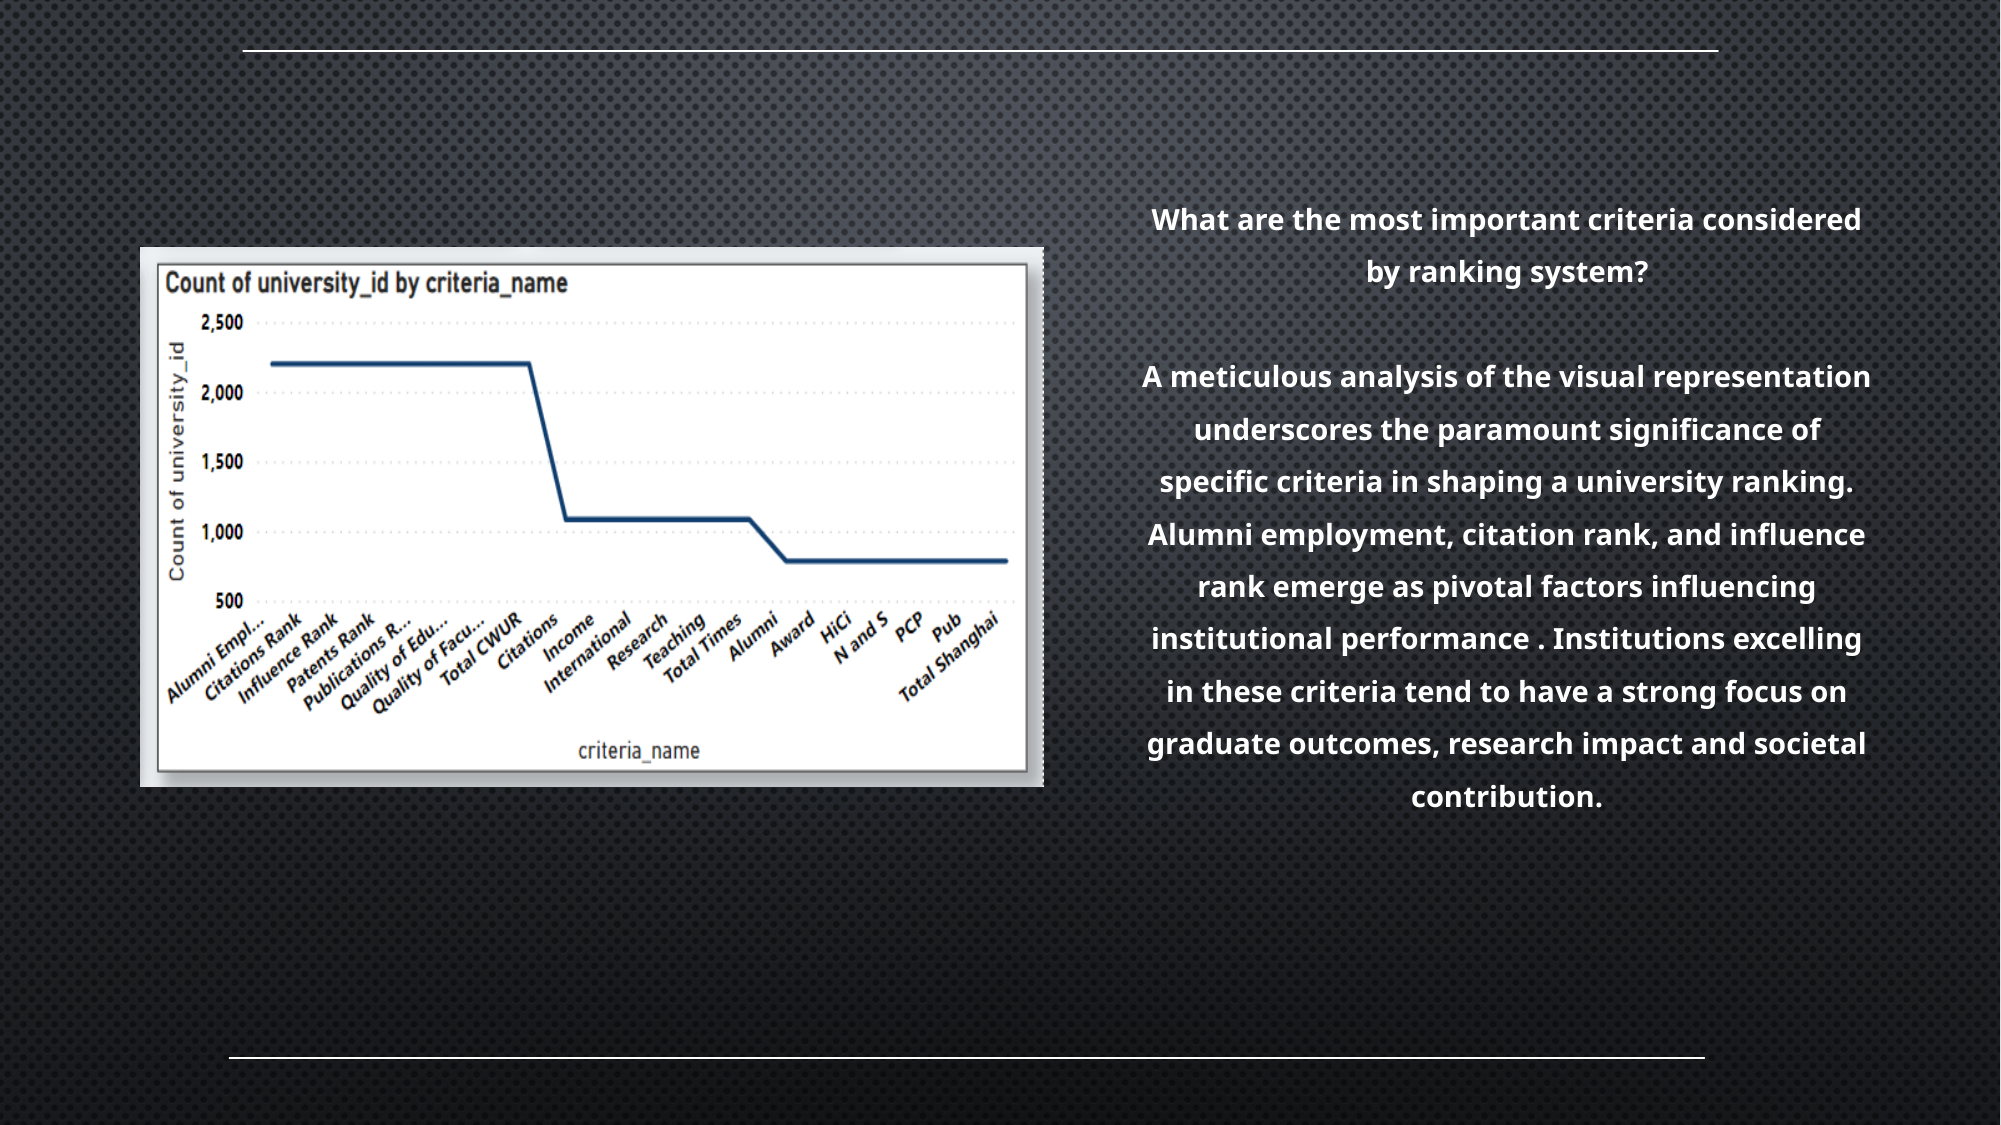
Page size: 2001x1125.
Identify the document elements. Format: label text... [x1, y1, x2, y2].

text_box What are the most important criteria considered by ranking system? A meticulous analysis of the visual representation underscores the paramount significance of specific criteria in shaping a university ranking. Alumni employment, citation rank, and influence rank emerge as pivotal factors influencing institutional performance . Institutions excelling in these criteria tend to have a strong focus on graduate outcomes, research impact and societal contribution. [1123, 89, 1892, 908]
picture [139, 247, 1044, 787]
